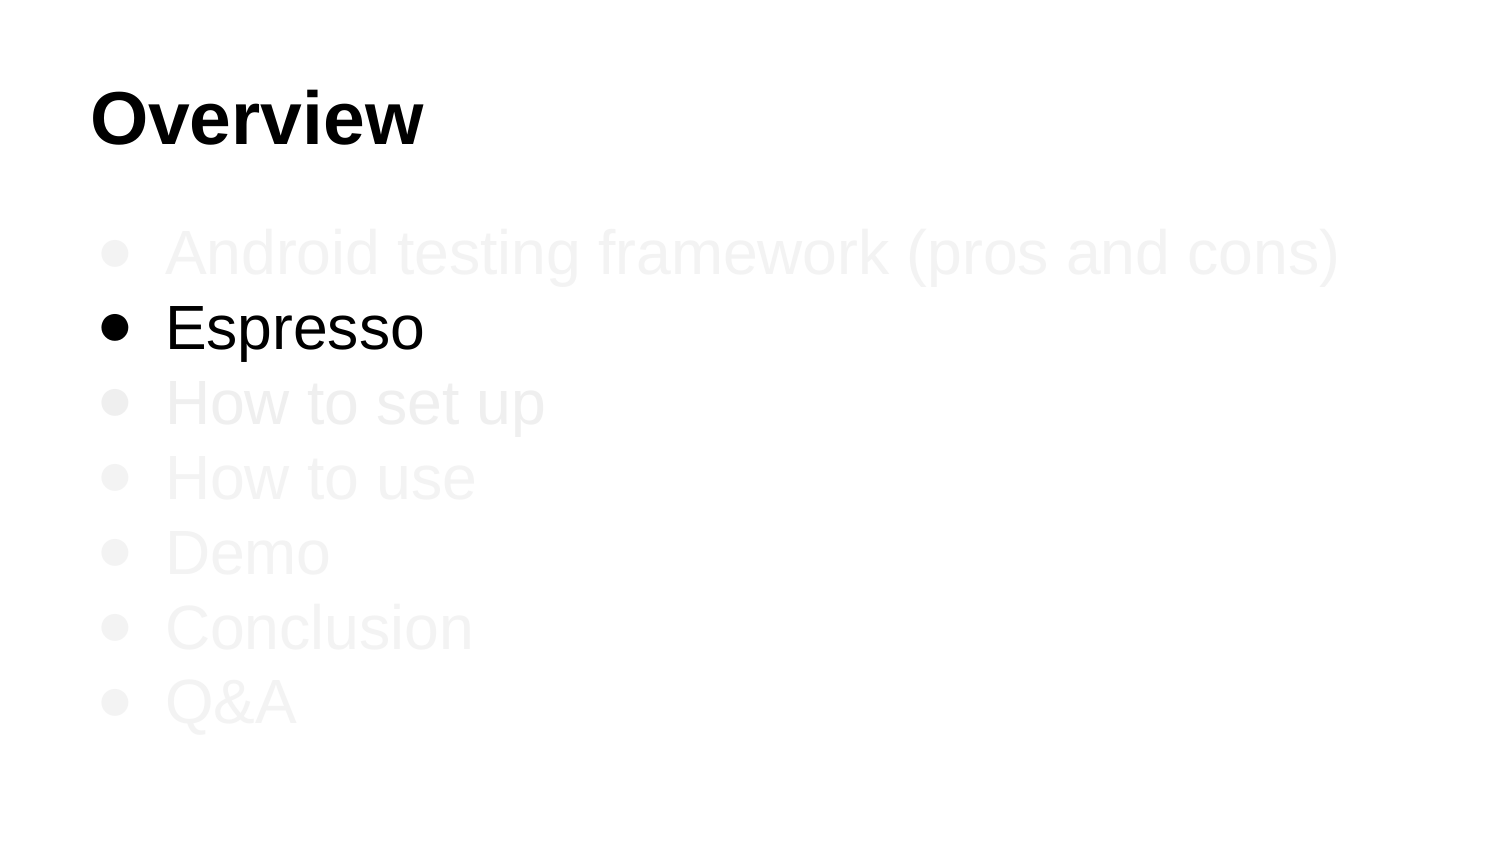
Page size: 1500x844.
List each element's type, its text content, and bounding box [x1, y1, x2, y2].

list Android testing framework (pros and cons) Espresso How to set up How to use Demo Conclusion Q&A [75, 196, 1425, 808]
title Overview [75, 33, 1425, 175]
